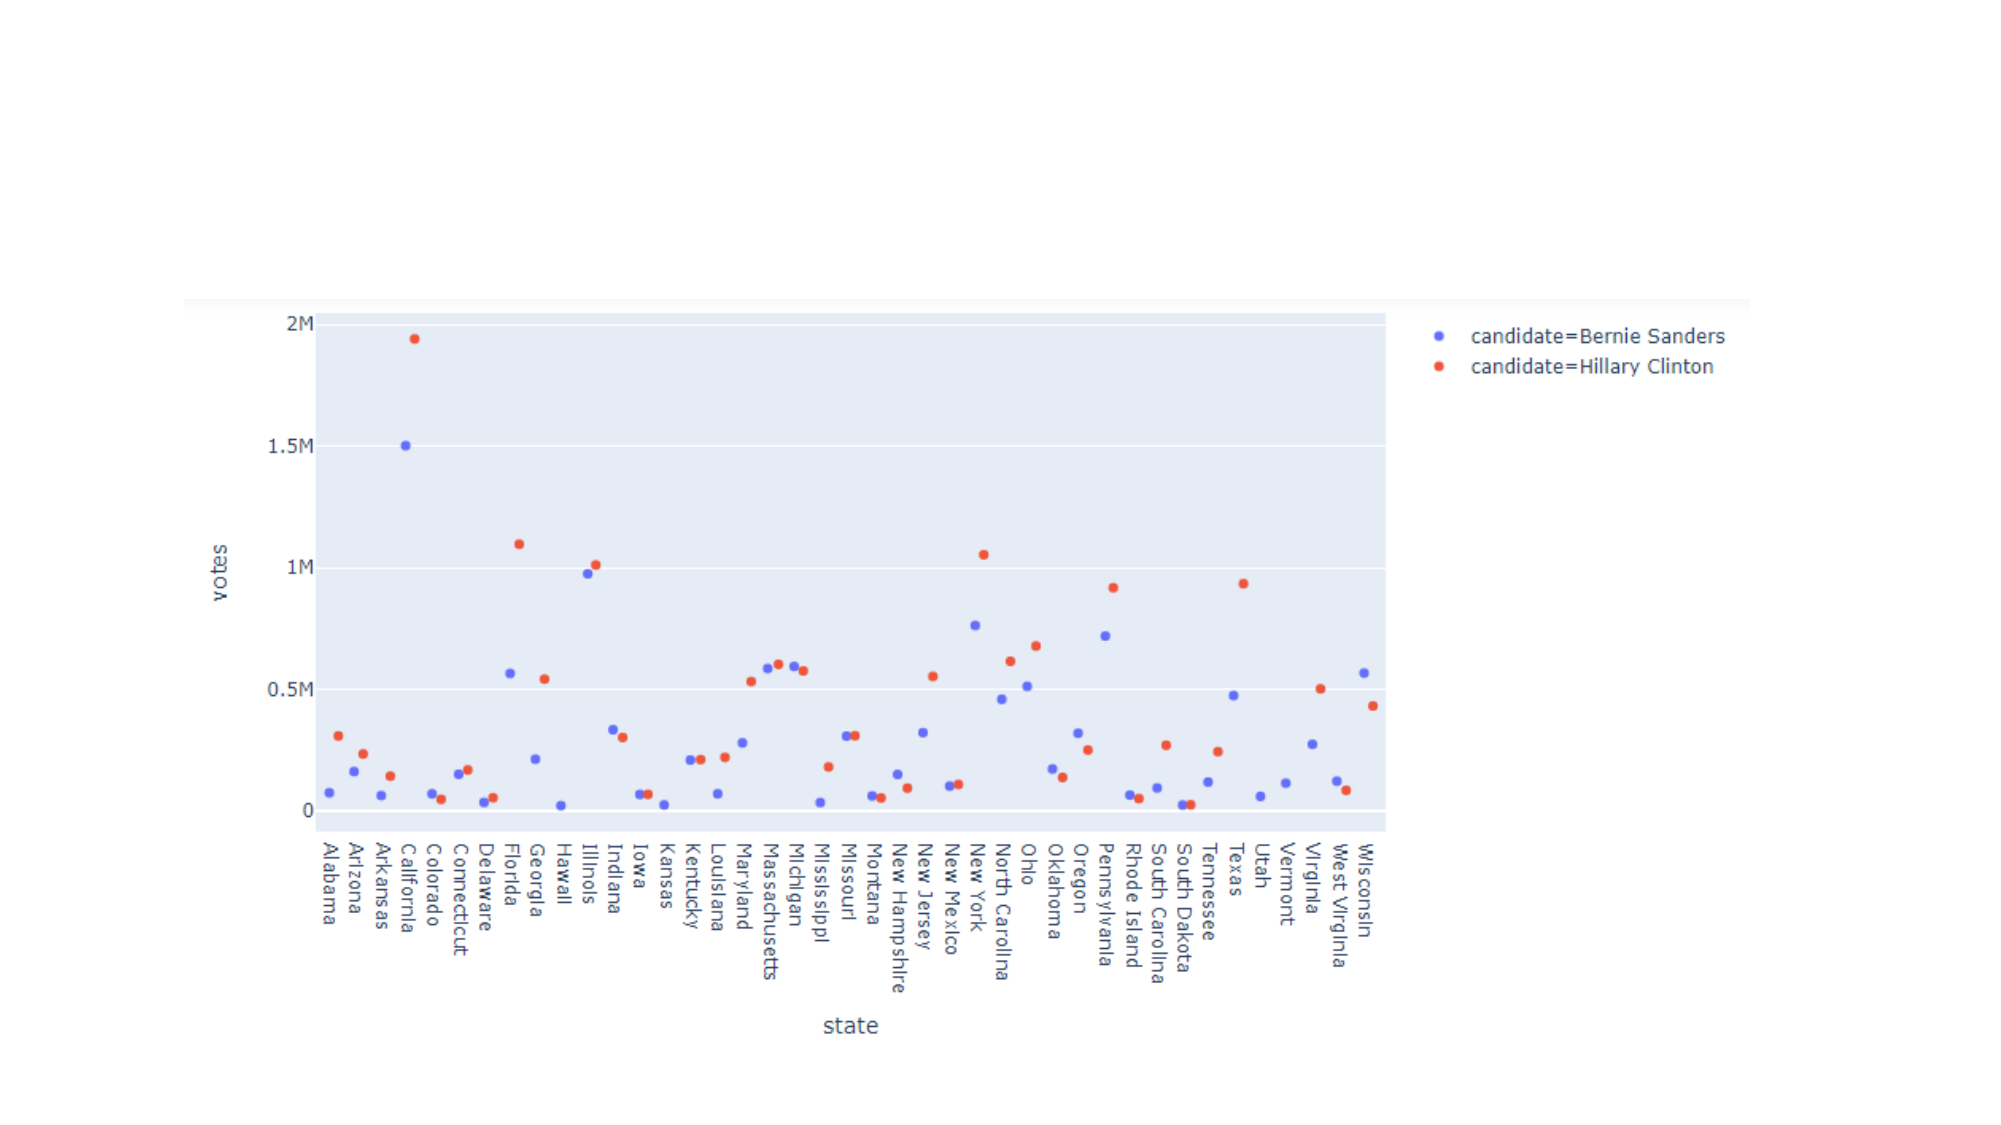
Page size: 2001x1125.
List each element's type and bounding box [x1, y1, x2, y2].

list [184, 299, 1750, 1045]
